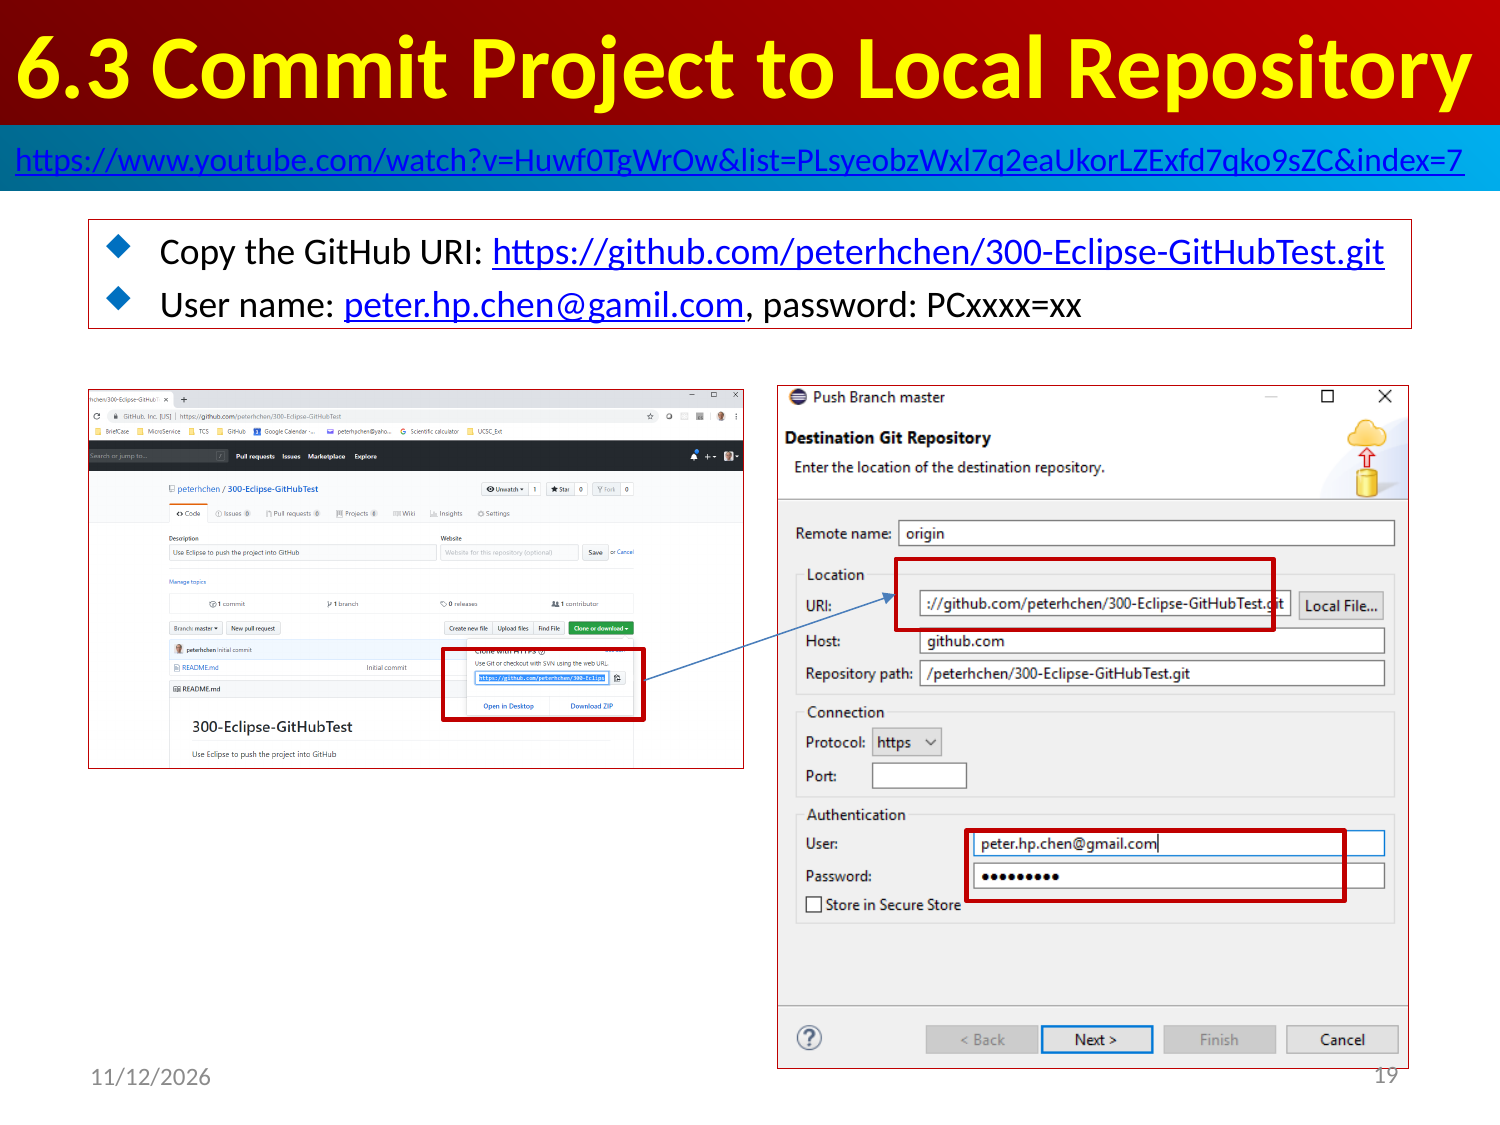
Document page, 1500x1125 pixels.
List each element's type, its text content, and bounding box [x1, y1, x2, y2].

slide_number 19 [1063, 1040, 1414, 1107]
picture [777, 385, 1409, 1069]
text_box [643, 594, 896, 681]
subtitle Copy the GitHub URI: https://github.com/peterhchen/300-Eclipse-GitHubTest.git User name: peter.hp.chen@gamil.com, password: PCxxxx=xx [88, 219, 1412, 329]
picture [88, 389, 745, 769]
text_box https://www.youtube.com/watch?v=Huwf0TgWrOw&list=PLsyeobzWxl7q2eaUkorLZExfd7qko9sZC&index=7 [0, 125, 1500, 191]
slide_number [75, 1042, 425, 1109]
title 6.3 Commit Project to Local Repository [0, 0, 1500, 125]
